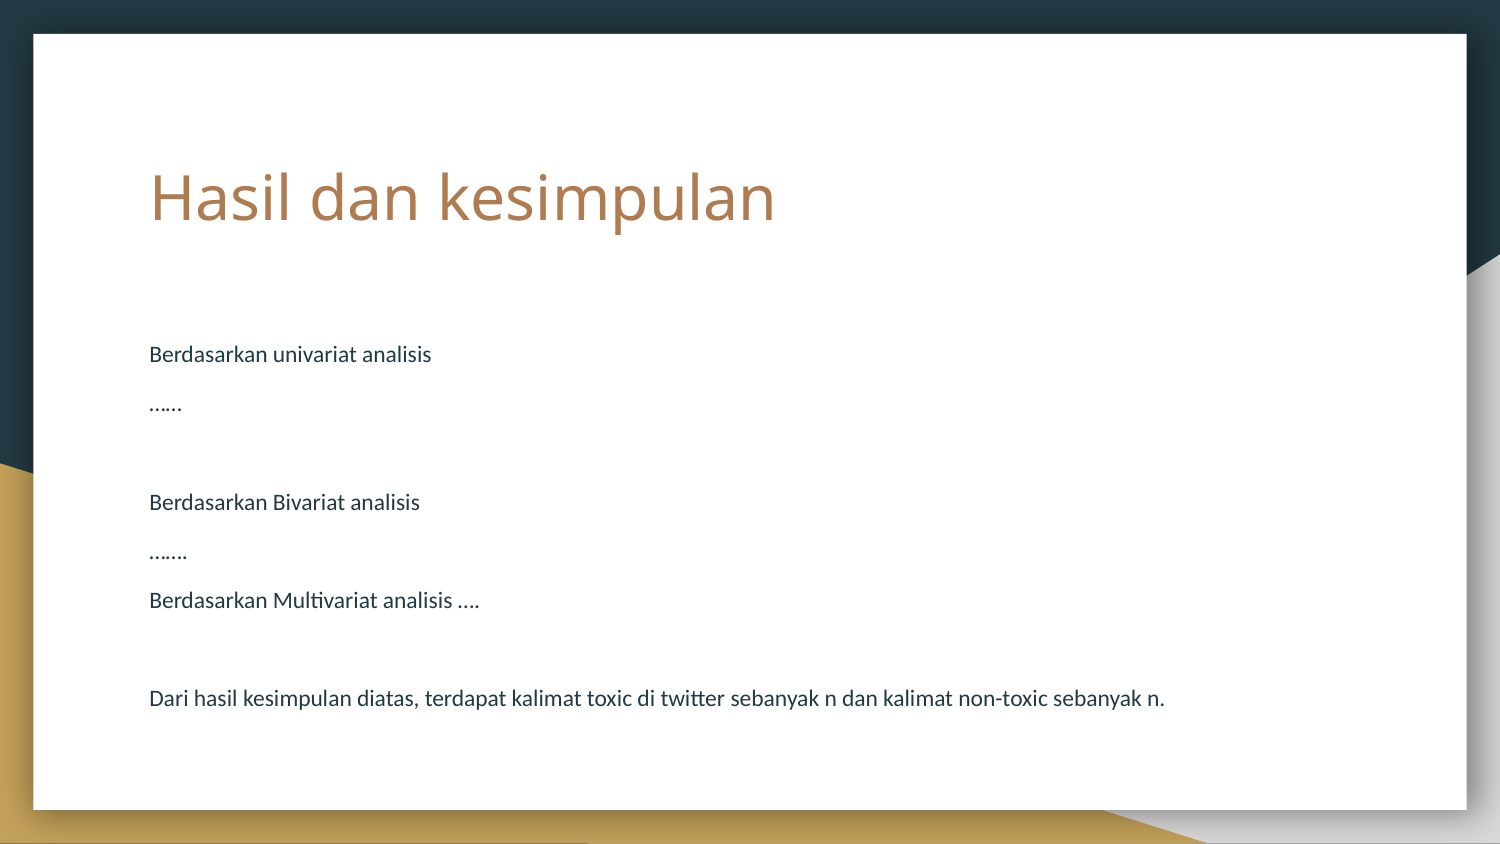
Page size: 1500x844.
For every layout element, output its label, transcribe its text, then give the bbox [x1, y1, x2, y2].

title Hasil dan kesimpulan [134, 138, 1366, 296]
list Berdasarkan univariat analisis …… Berdasarkan Bivariat analisis ……. Berdasarkan Multivariat analisis …. Dari hasil kesimpulan diatas, terdapat kalimat toxic di twitter sebanyak n dan kalimat non-toxic sebanyak n. [134, 326, 1366, 729]
